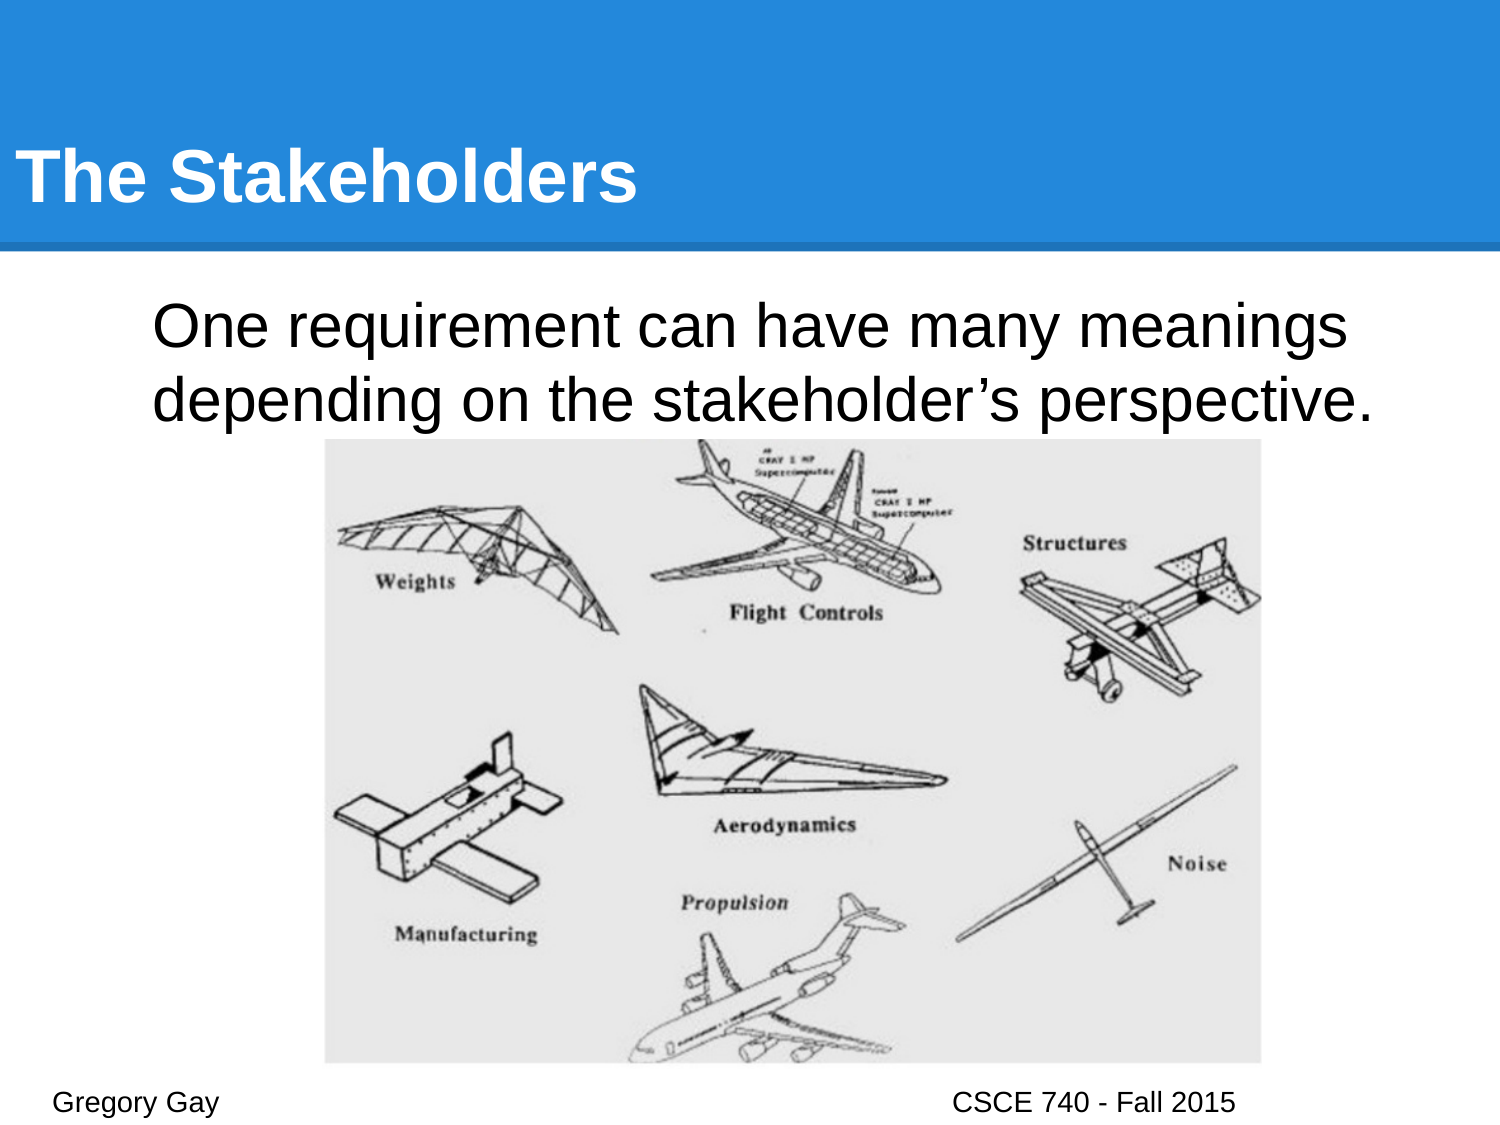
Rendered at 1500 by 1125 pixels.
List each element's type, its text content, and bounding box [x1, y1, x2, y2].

picture [321, 438, 1263, 1069]
title The Stakeholders [0, 45, 1500, 233]
text_box One requirement can have many meanings depending on the stakeholder’s perspective. [137, 269, 1424, 439]
text_box Gregory Gay CSCE 740 - Fall 2015 19 [37, 1068, 1463, 1114]
